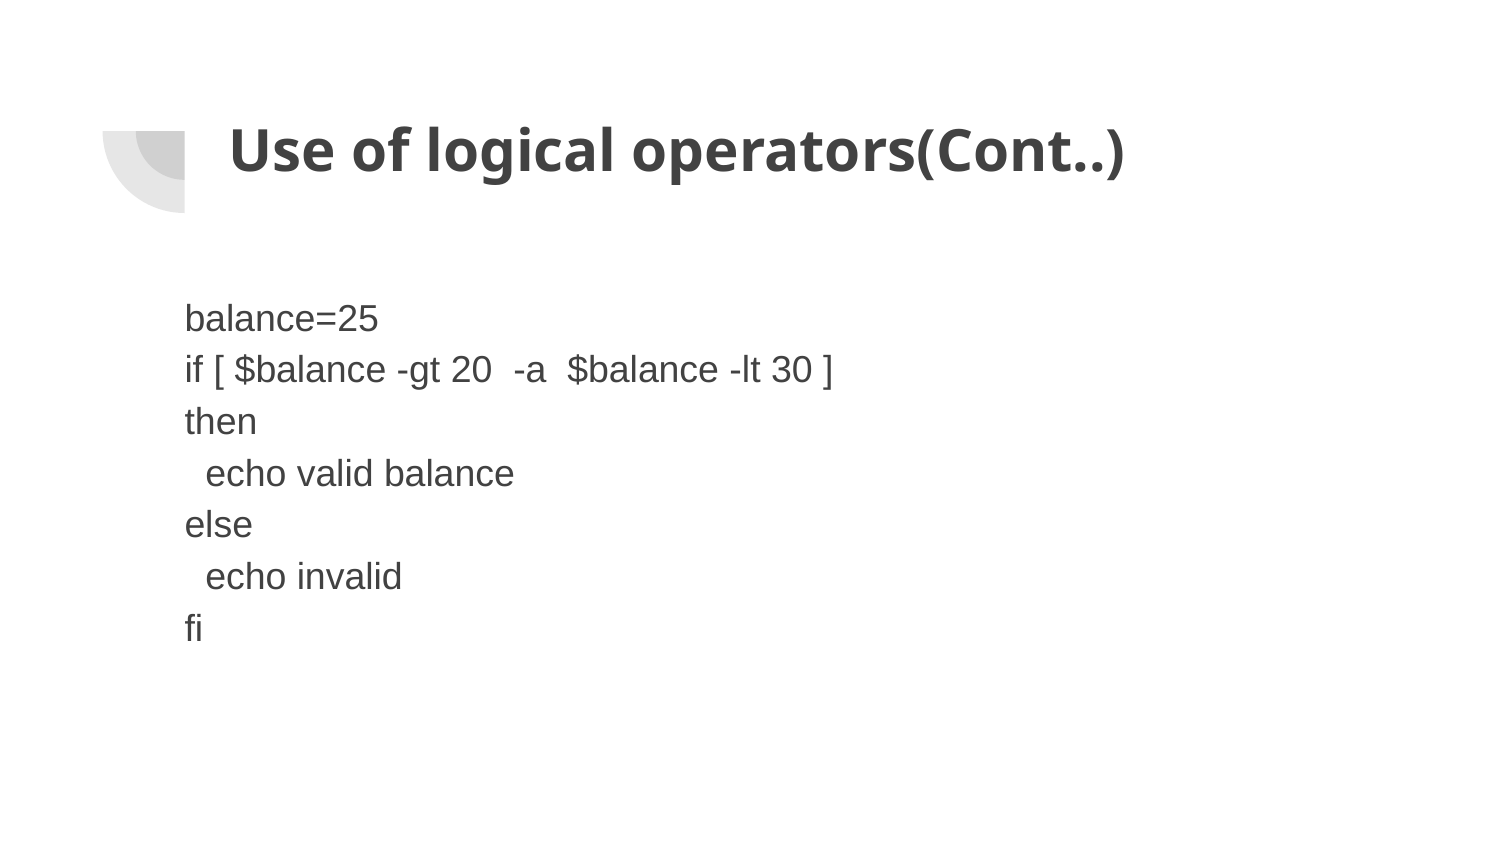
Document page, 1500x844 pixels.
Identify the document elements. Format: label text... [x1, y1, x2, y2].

title Use of logical operators(Cont..) [213, 98, 1368, 263]
list balance=25 if [ $balance -gt 20 -a $balance -lt 30 ] then echo valid balance else echo invalid fi [169, 271, 1323, 689]
